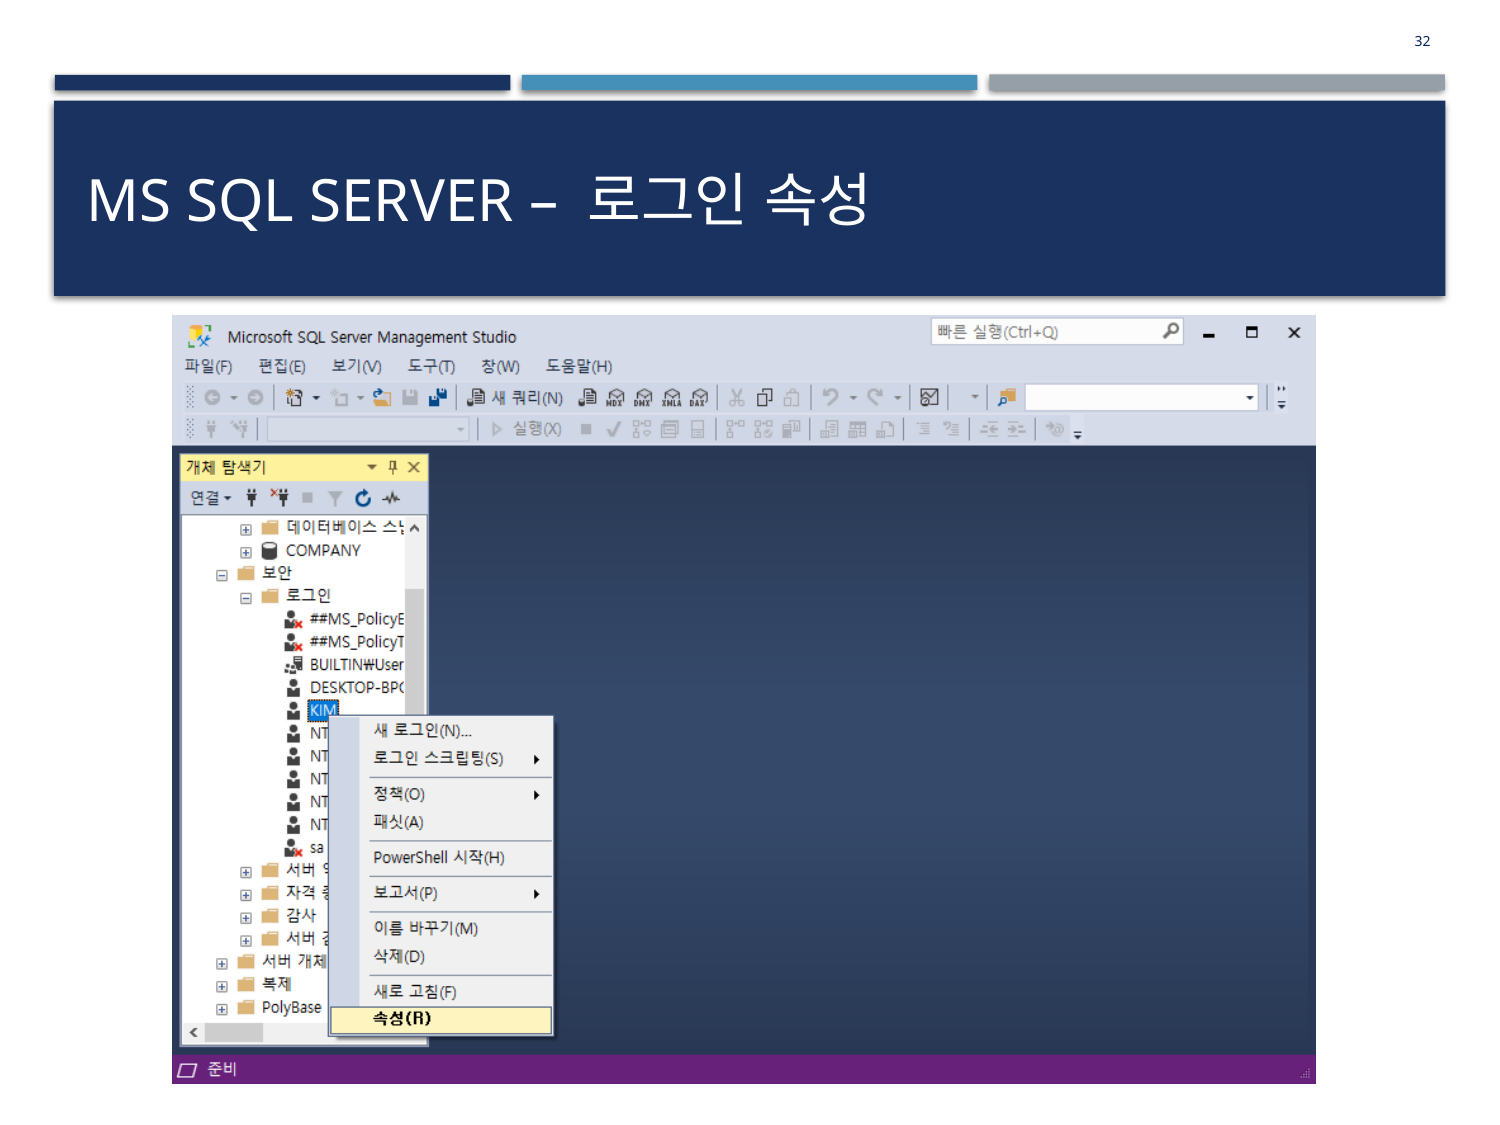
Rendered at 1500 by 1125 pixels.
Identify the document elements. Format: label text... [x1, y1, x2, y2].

title MS SQL Server – 로그인 속성 [71, 115, 1429, 282]
slide_number 32 [1316, 12, 1446, 73]
picture [171, 314, 1317, 1084]
